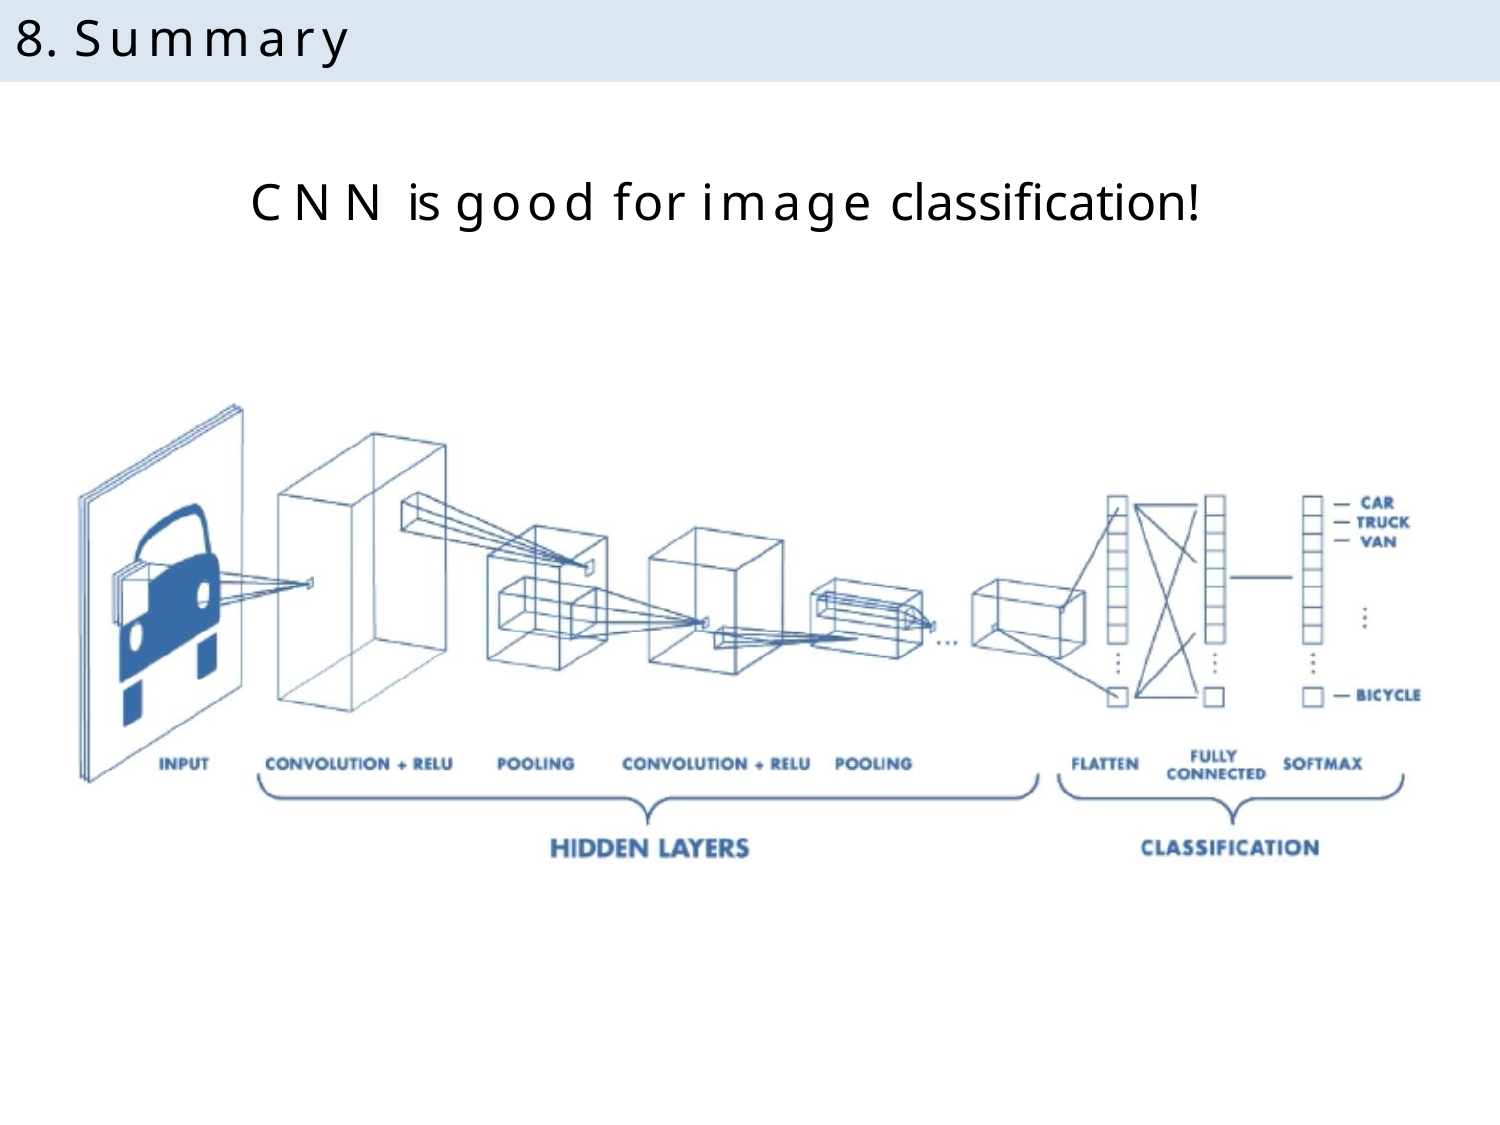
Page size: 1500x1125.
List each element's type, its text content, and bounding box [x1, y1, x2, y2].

text_box [76, 401, 1428, 864]
text_box CNN is good for image classification! [248, 168, 1225, 231]
title 8. Summary [12, 4, 425, 195]
